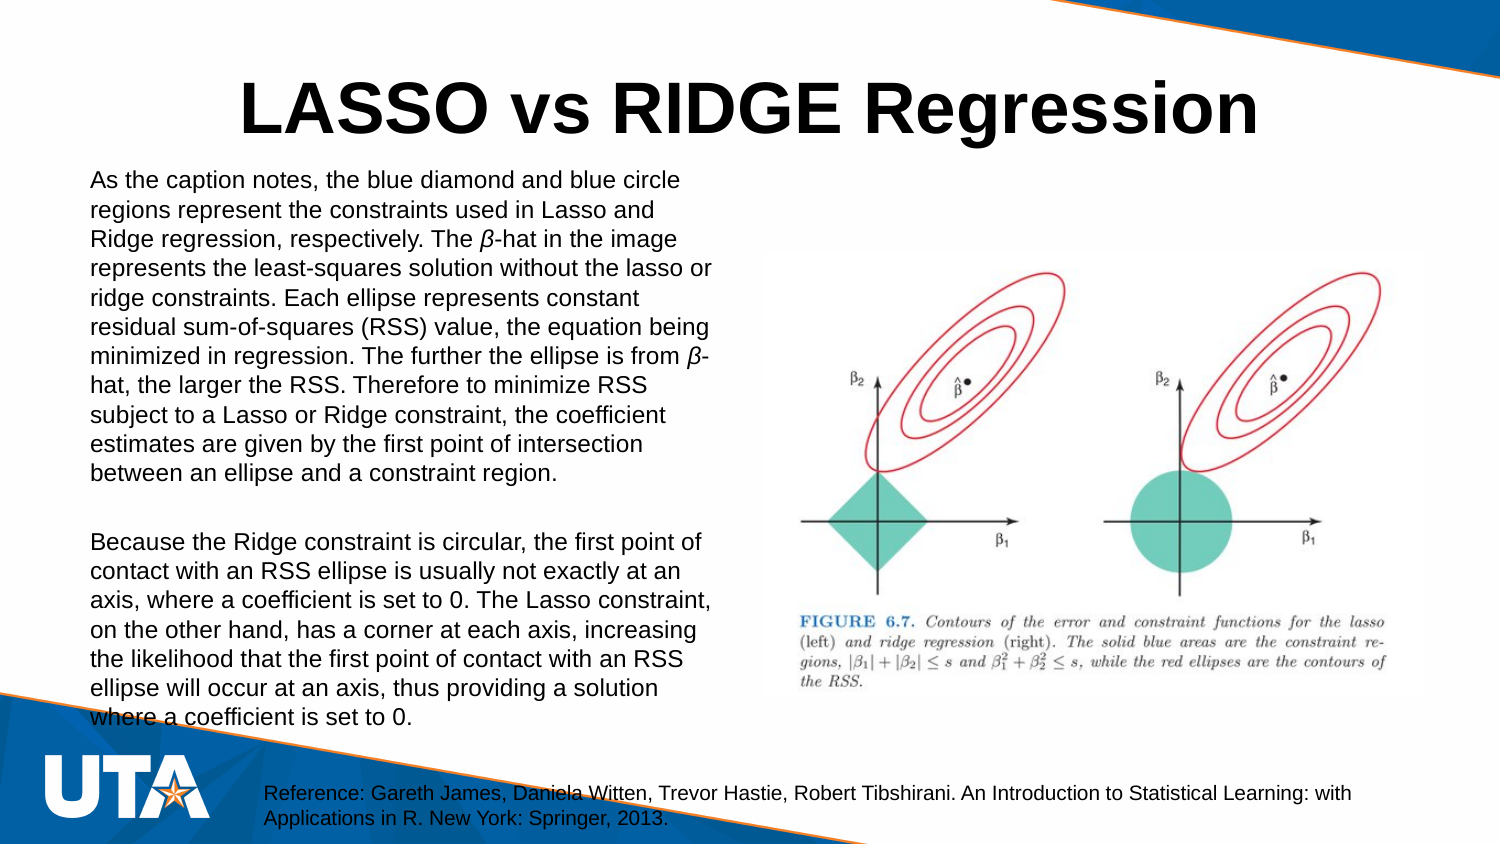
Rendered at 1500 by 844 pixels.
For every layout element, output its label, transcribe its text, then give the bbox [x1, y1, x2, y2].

picture [0, 0, 1500, 844]
title LASSO vs RIDGE Regression [75, 33, 1425, 175]
text_box Reference: Gareth James, Daniela Witten, Trevor Hastie, Robert Tibshirani. An Introduction to Statistical Learning: with Applications in R. New York: Springer, 2013. [248, 772, 1477, 838]
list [762, 252, 1426, 699]
list As the caption notes, the blue diamond and blue circle regions represent the constraints used in Lasso and Ridge regression, respectively. The β-hat in the image represents the least-squares solution without the lasso or ridge constraints. Each ellipse represents constant residual sum-of-squares (RSS) value, the equation being minimized in regression. The further the ellipse is from β-hat, the larger the RSS. Therefore to minimize RSS subject to a Lasso or Ridge constraint, the coefficient estimates are given by the first point of intersection between an ellipse and a constraint region. Because the Ridge constraint is circular, the first point of contact with an RSS ellipse is usually not exactly at an axis, where a coefficient is set to 0. The Lasso constraint, on the other hand, has a corner at each axis, increasing the likelihood that the first point of contact with an RSS ellipse will occur at an axis, thus providing a solution where a coefficient is set to 0. [75, 156, 738, 754]
